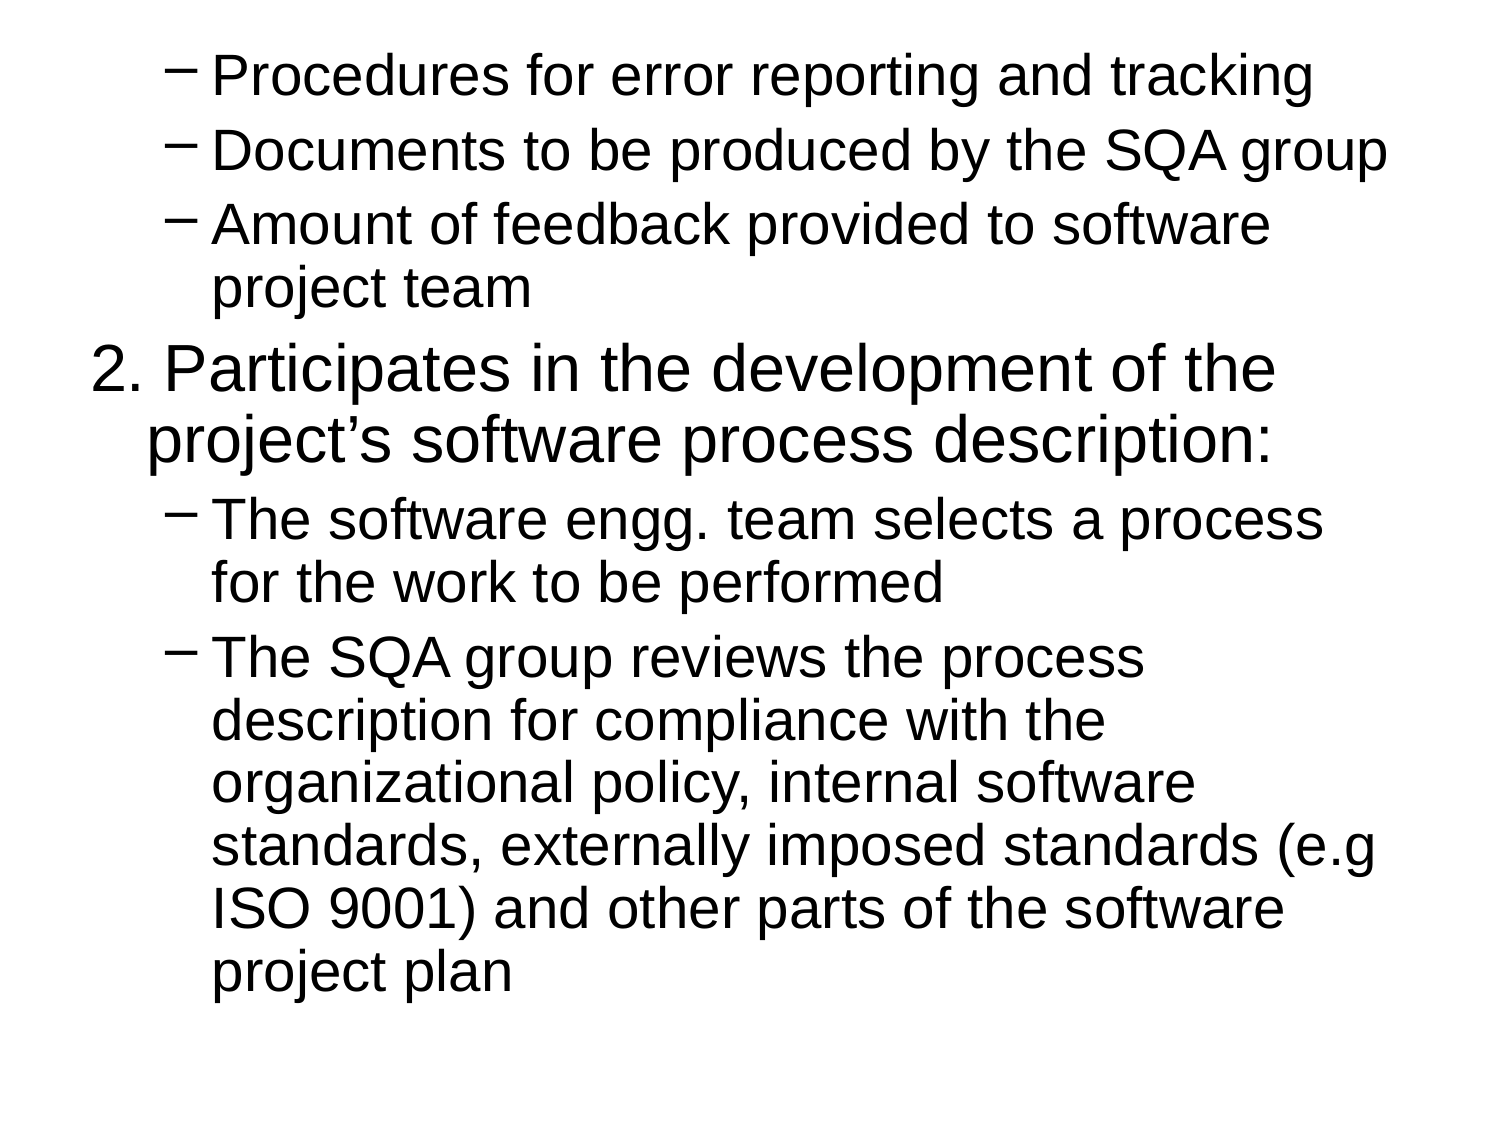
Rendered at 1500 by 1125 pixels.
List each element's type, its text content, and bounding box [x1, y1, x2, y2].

list Procedures for error reporting and tracking Documents to be produced by the SQA group Amount of feedback provided to software project team 2. Participates in the development of the project’s software process description: The software engg. team selects a process for the work to be performed The SQA group reviews the process description for compliance with the organizational policy, internal software standards, externally imposed standards (e.g ISO 9001) and other parts of the software project plan [74, 37, 1426, 1088]
